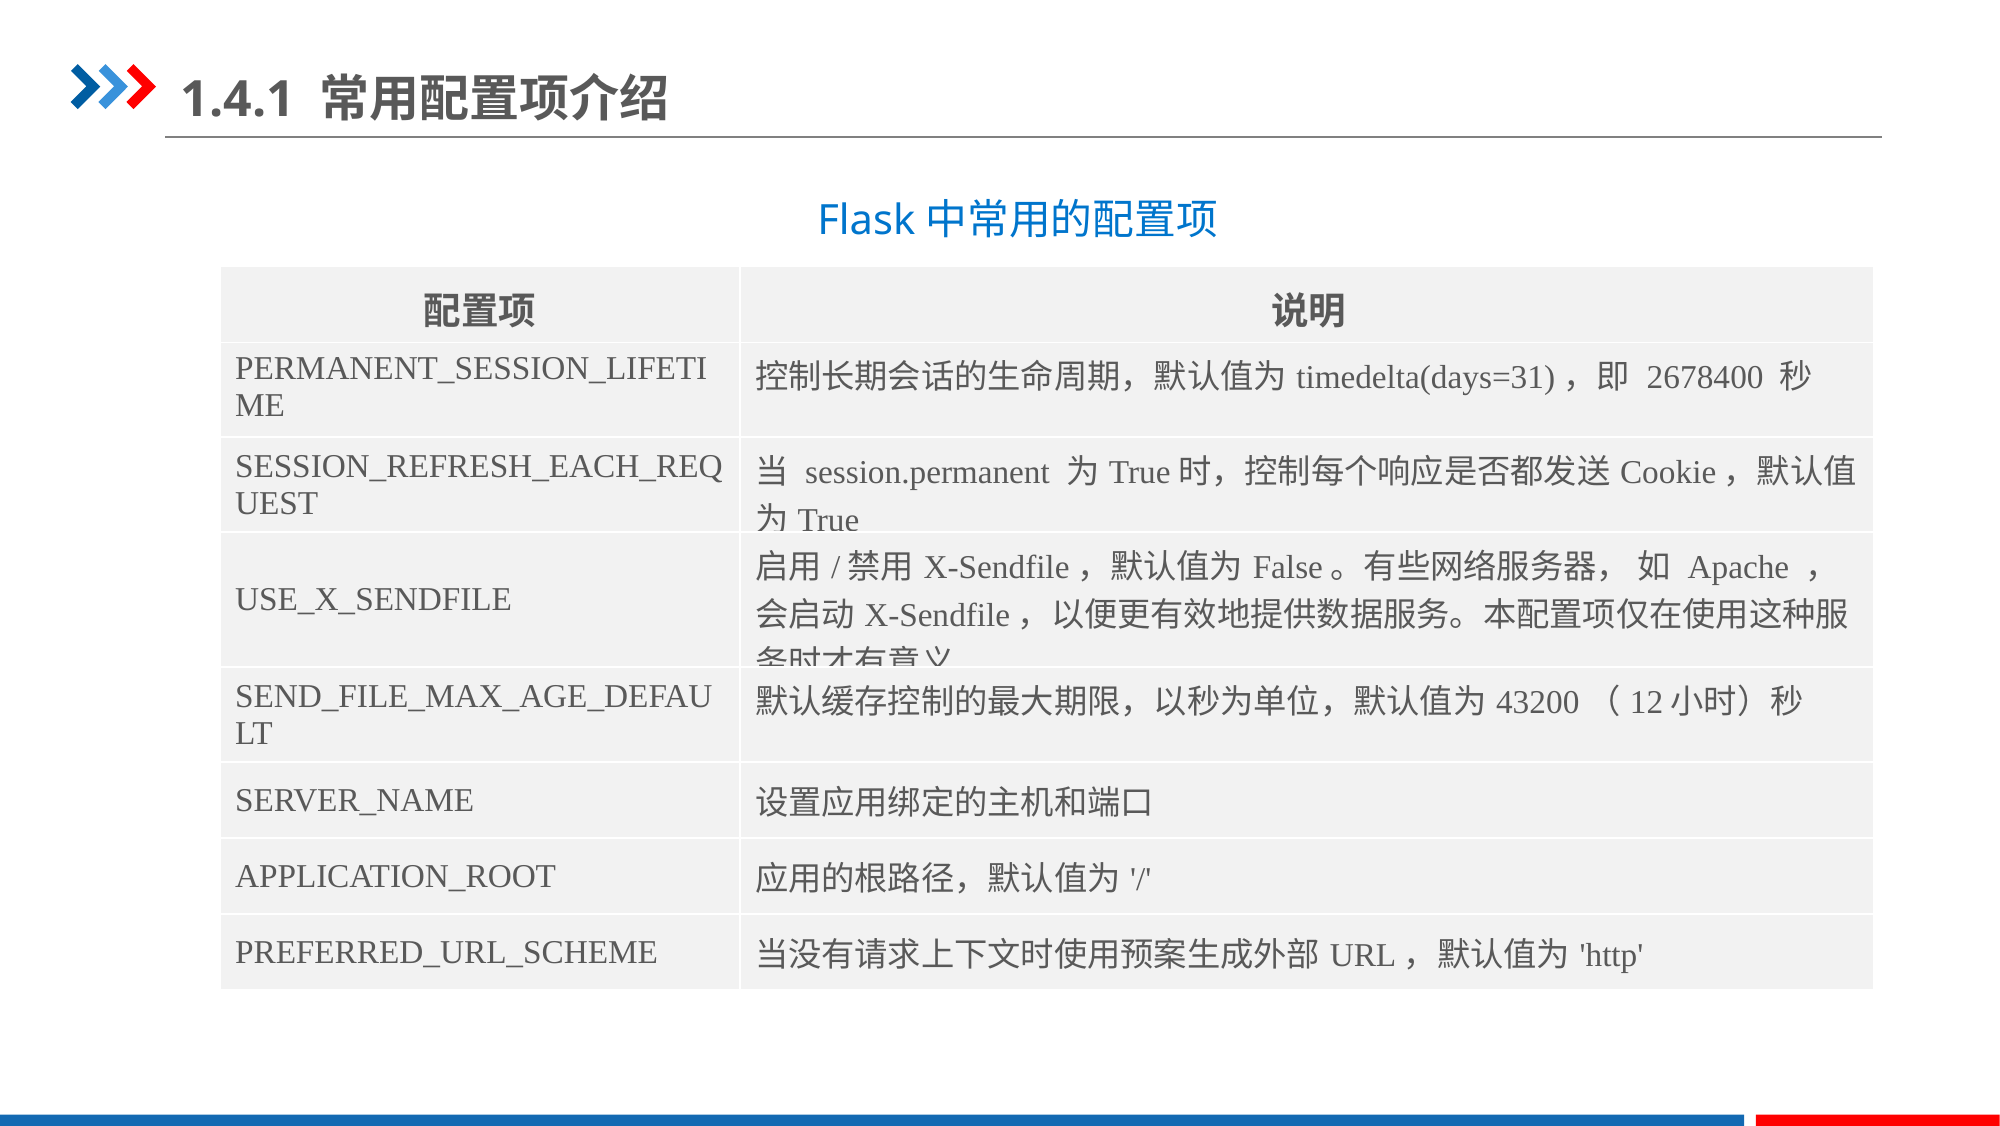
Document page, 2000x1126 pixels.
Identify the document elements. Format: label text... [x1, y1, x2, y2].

table_cell 启用/禁用X-Sendfile，默认值为False。有些网络服务器， 如 Apache ，会启动X-Sendfile，以便更有效地提供数据服务。本配置项仅在使用这种服务时才有意义 [741, 533, 1873, 666]
table_cell SESSION_REFRESH_EACH_REQUEST [221, 438, 739, 531]
text_box 1.4.1 常用配置项介绍 [180, 54, 895, 138]
table_cell SERVER_NAME [221, 763, 739, 837]
table_cell PERMANENT_SESSION_LIFETIME [221, 343, 739, 436]
table_header 配置项 [221, 267, 739, 342]
table_cell APPLICATION_ROOT [221, 839, 739, 913]
table_header 说明 [741, 267, 1873, 342]
table_cell 当 session.permanent 为True时，控制每个响应是否都发送Cookie，默认值为True [741, 438, 1873, 531]
table_cell 设置应用绑定的主机和端口 [741, 763, 1873, 837]
table_cell SEND_FILE_MAX_AGE_DEFAULT [221, 668, 739, 761]
table_cell USE_X_SENDFILE [221, 533, 739, 666]
text_box Flask中常用的配置项 [149, 160, 1886, 251]
table_cell PREFERRED_URL_SCHEME [221, 915, 739, 989]
table_cell 默认缓存控制的最大期限，以秒为单位，默认值为43200（12小时）秒 [741, 668, 1873, 761]
table_cell 控制长期会话的生命周期，默认值为timedelta(days=31)，即 2678400 秒 [741, 343, 1873, 436]
table_cell 当没有请求上下文时使用预案生成外部URL，默认值为'http' [741, 915, 1873, 989]
table_cell 应用的根路径，默认值为'/' [741, 839, 1873, 913]
